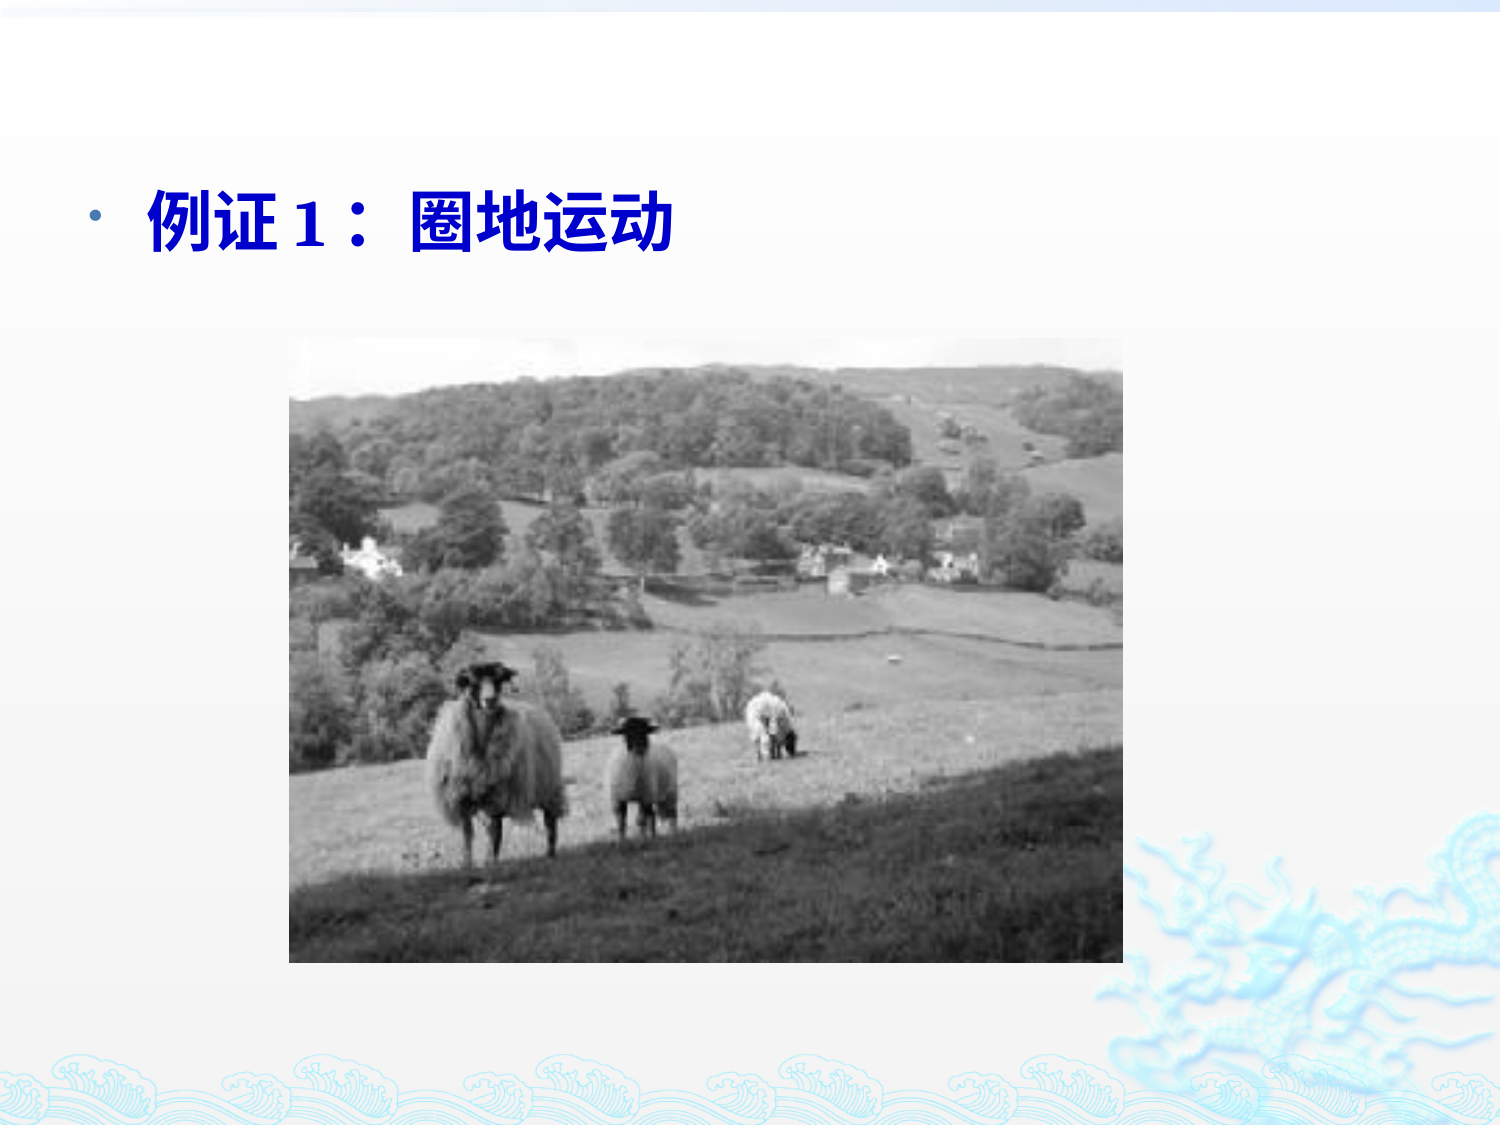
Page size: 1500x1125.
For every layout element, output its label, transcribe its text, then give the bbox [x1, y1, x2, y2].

picture [288, 337, 1123, 964]
list 例证1：圈地运动 [75, 172, 1425, 1005]
